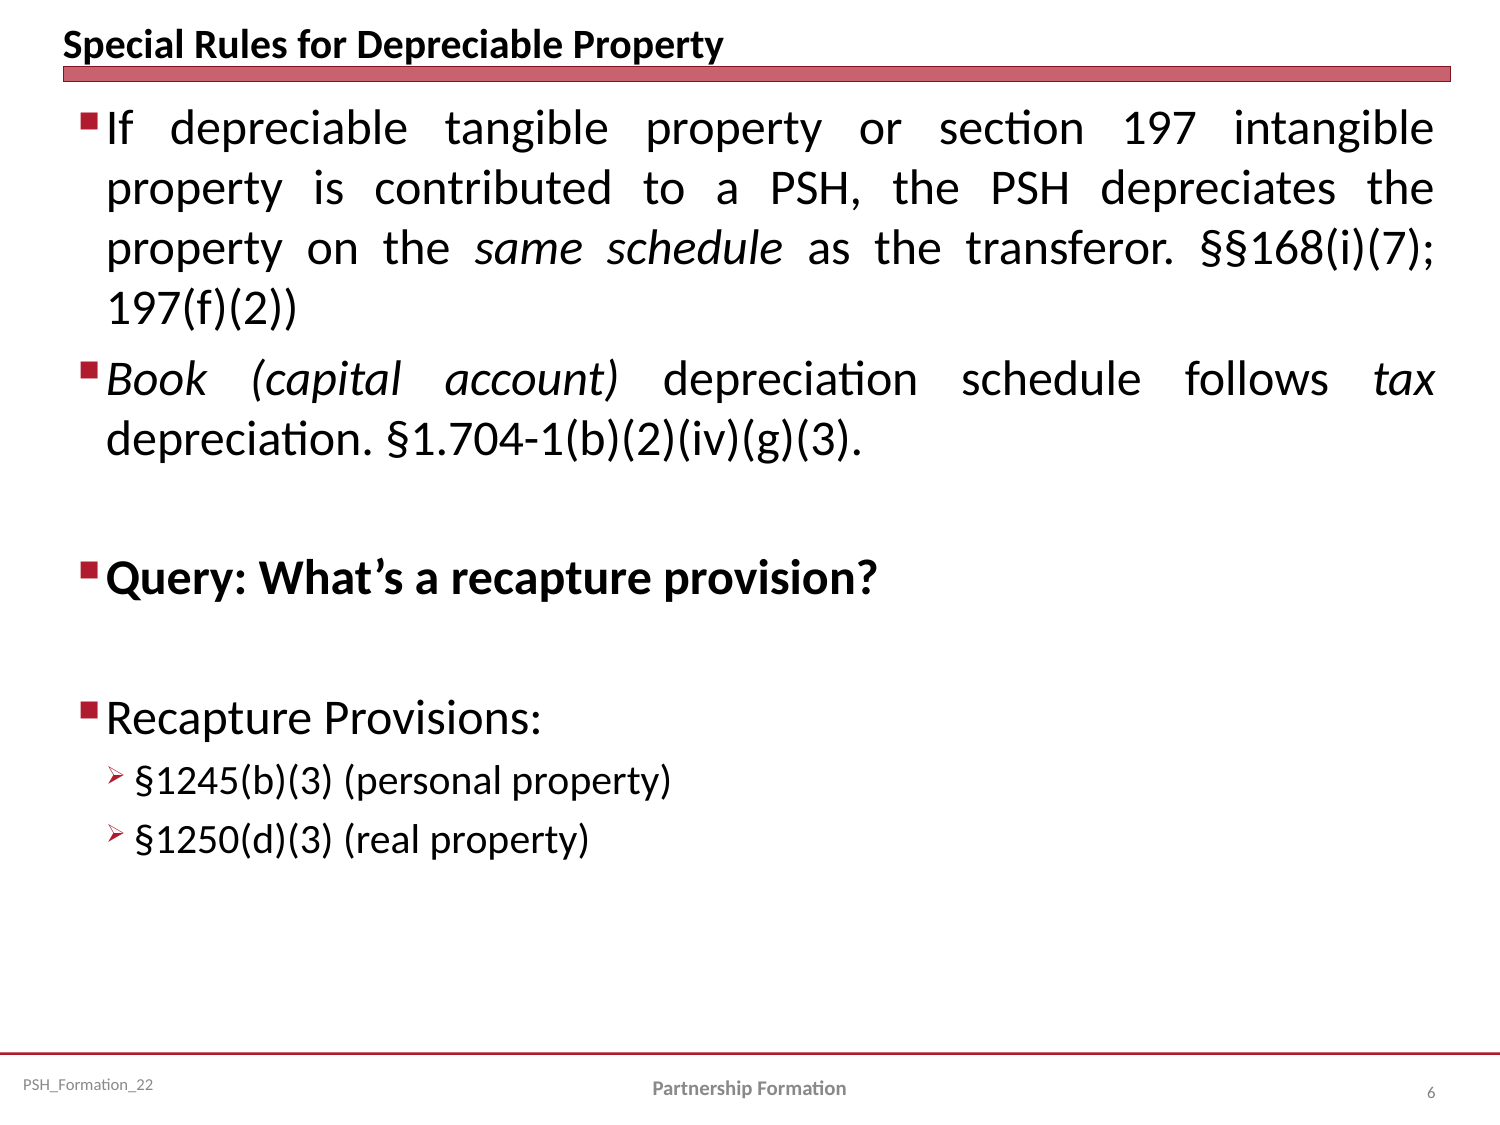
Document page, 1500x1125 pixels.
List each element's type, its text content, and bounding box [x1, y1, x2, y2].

footer Partnership Formation [512, 1056, 988, 1117]
title Special Rules for Depreciable Property [62, 6, 1451, 67]
list If depreciable tangible property or section 197 intangible property is contributed to a PSH, the PSH depreciates the property on the same schedule as the transferor. §§168(i)(7); 197(f)(2)) Book (capital account) depreciation schedule follows tax depreciation. §1.704-1(b)(2)(iv)(g)(3). Query: What’s a recapture provision? Recapture Provisions: §1245(b)(3) (personal property) §1250(d)(3) (real property) [63, 87, 1451, 1000]
slide_number 6 [1375, 1061, 1451, 1122]
